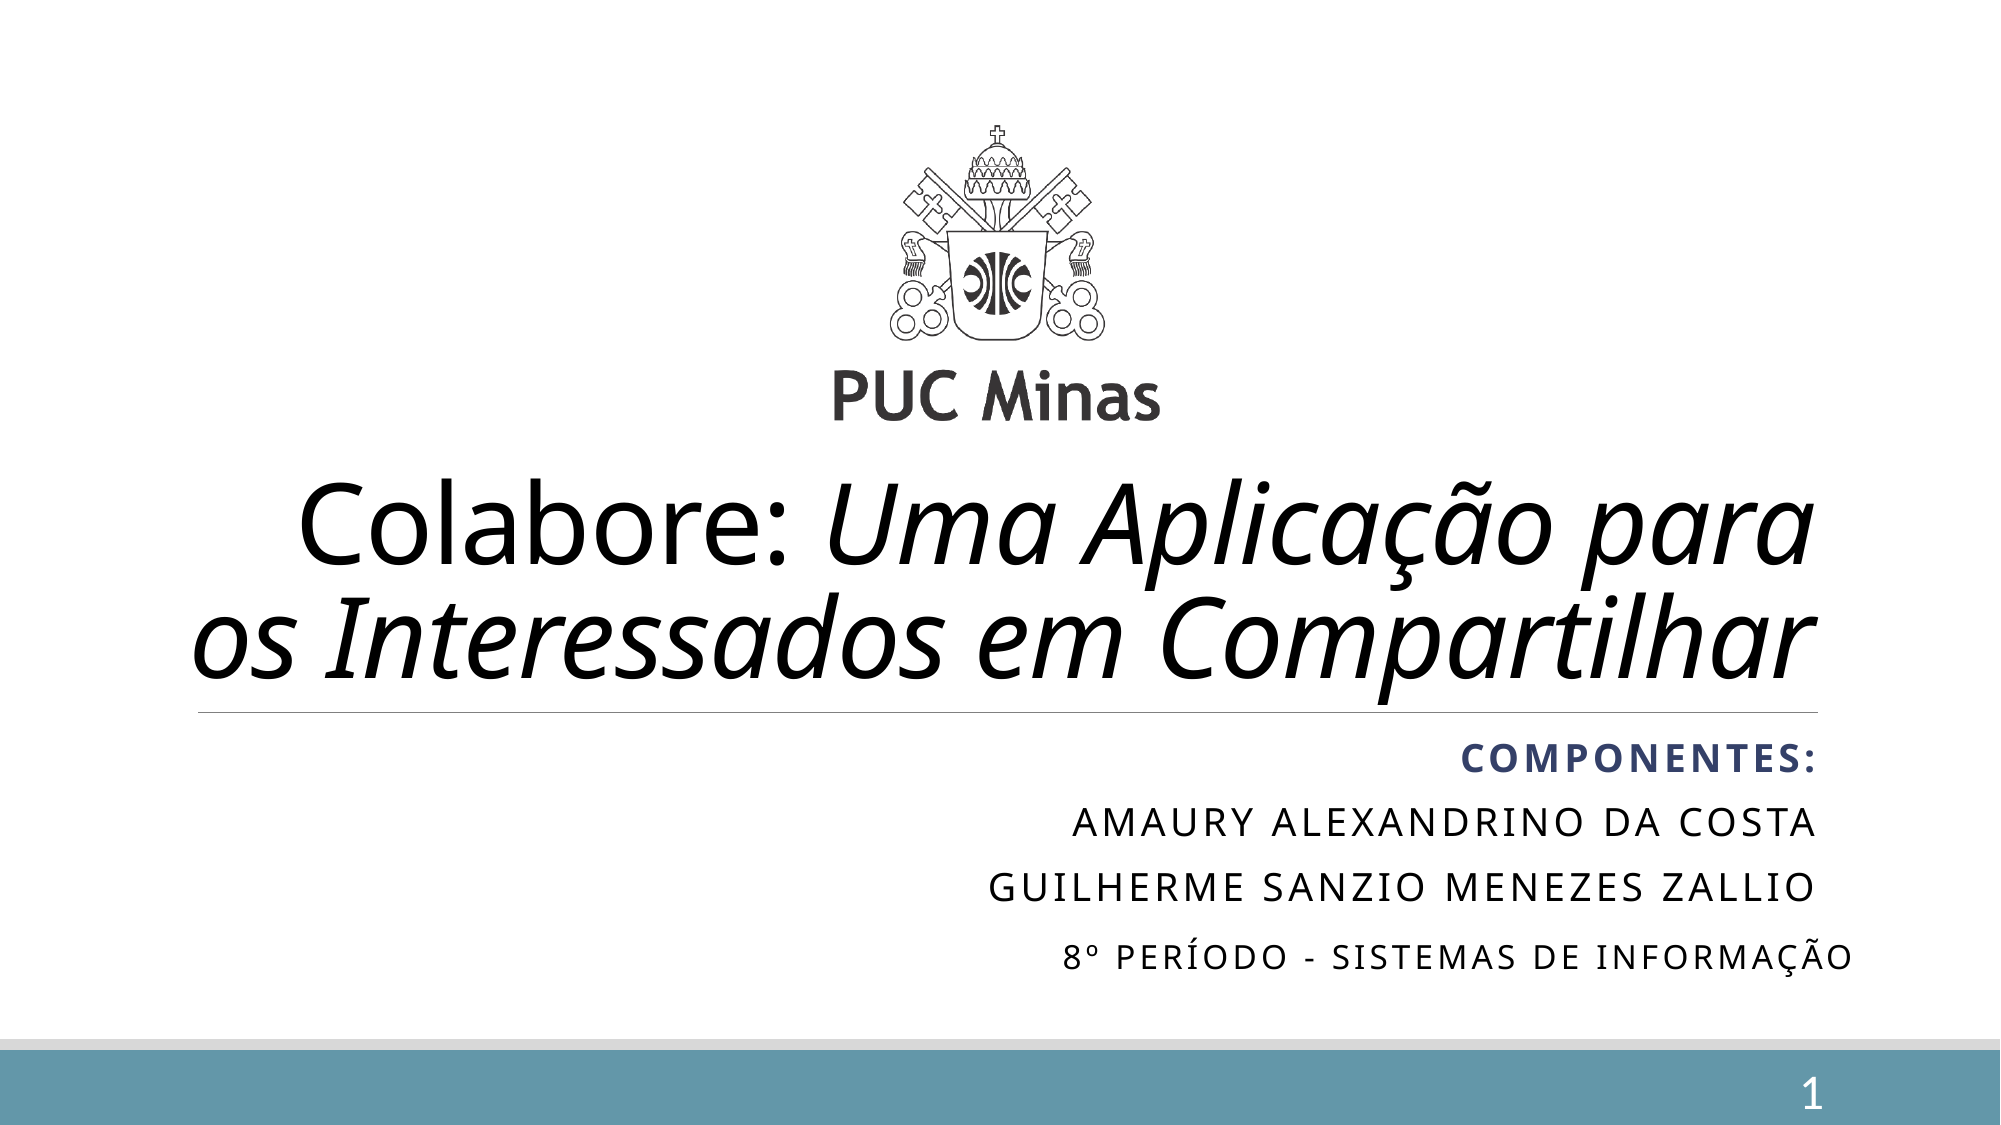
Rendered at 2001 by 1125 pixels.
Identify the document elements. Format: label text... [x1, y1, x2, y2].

title Colabore: Uma Aplicação para os Interessados em Compartilhar [164, 420, 1830, 710]
text_box 8º PERÍODO - SISTEMAS DE INFORMAÇÃO [1047, 939, 1869, 983]
picture [834, 125, 1161, 421]
subtitle Componentes: Amaury Alexandrino da Costa Guilherme sanzio Menezes Zallio [180, 730, 1831, 919]
slide_number 1 [1624, 1059, 1840, 1120]
